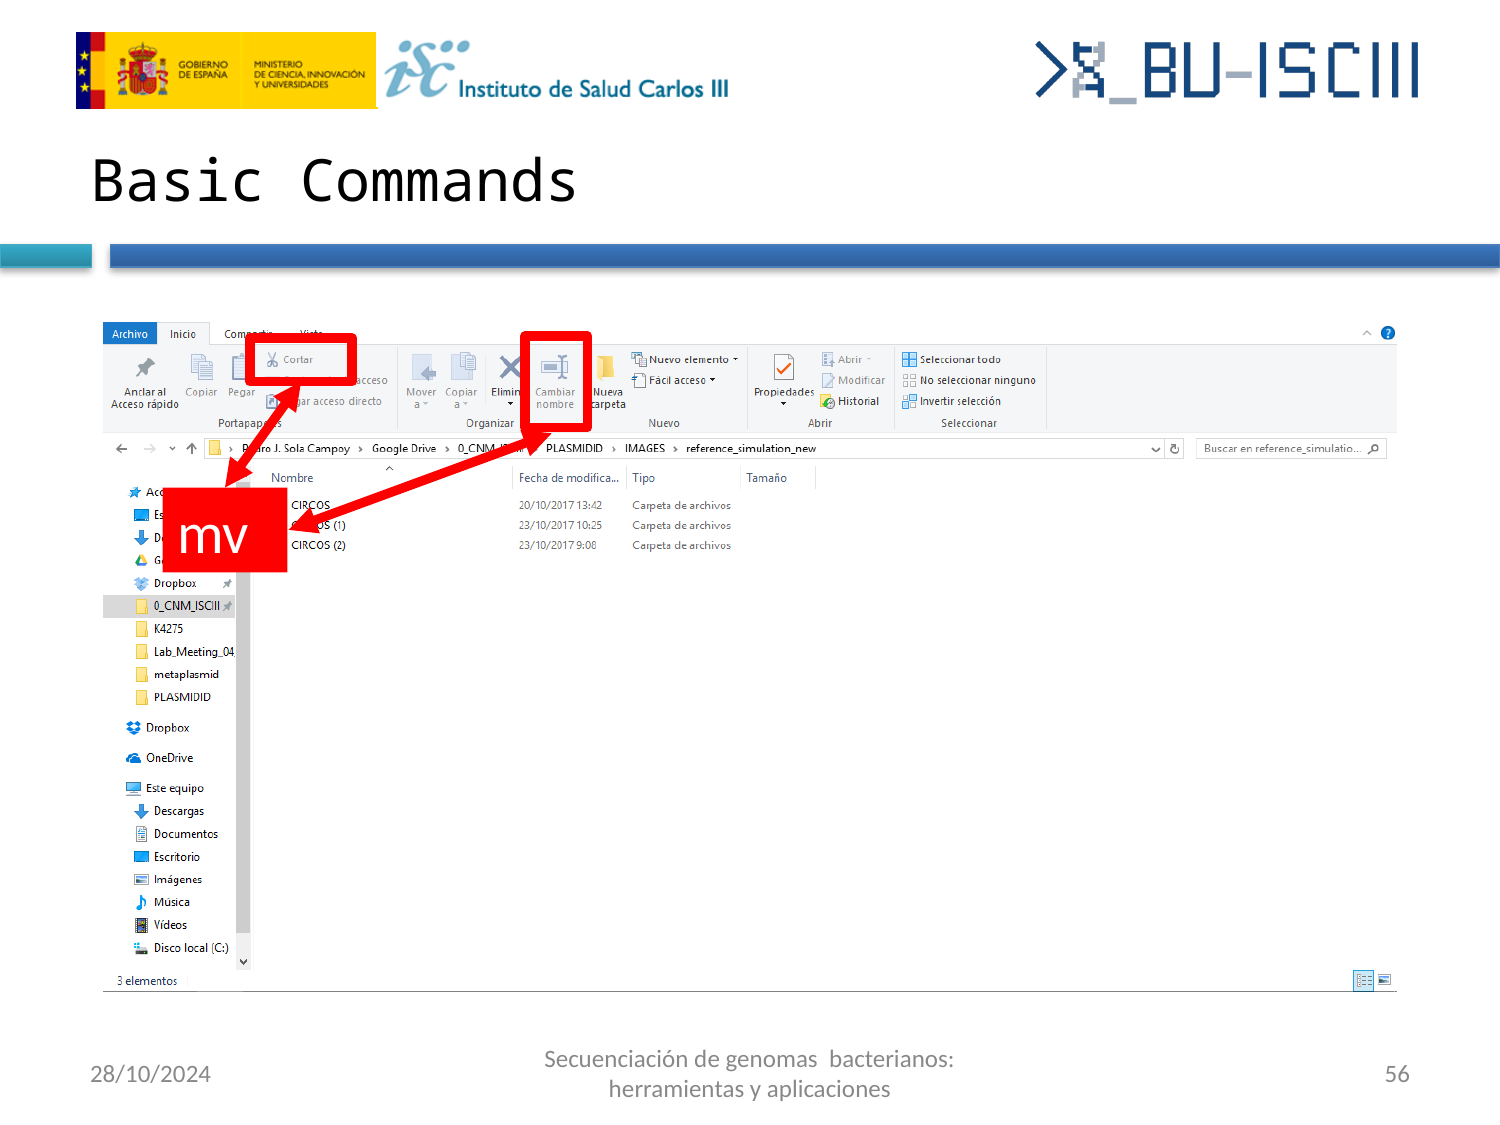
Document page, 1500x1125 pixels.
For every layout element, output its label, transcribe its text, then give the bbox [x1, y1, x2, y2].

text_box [224, 381, 302, 488]
title Basic Commands [75, 113, 1425, 244]
picture [76, 32, 809, 109]
picture [1021, 0, 1436, 138]
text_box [288, 433, 552, 531]
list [102, 320, 1398, 992]
footer Secuenciación de genomas bacterianos: herramientas y aplicaciones [512, 1042, 988, 1103]
slide_number ‹#› [1074, 1042, 1425, 1103]
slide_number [75, 1042, 425, 1103]
